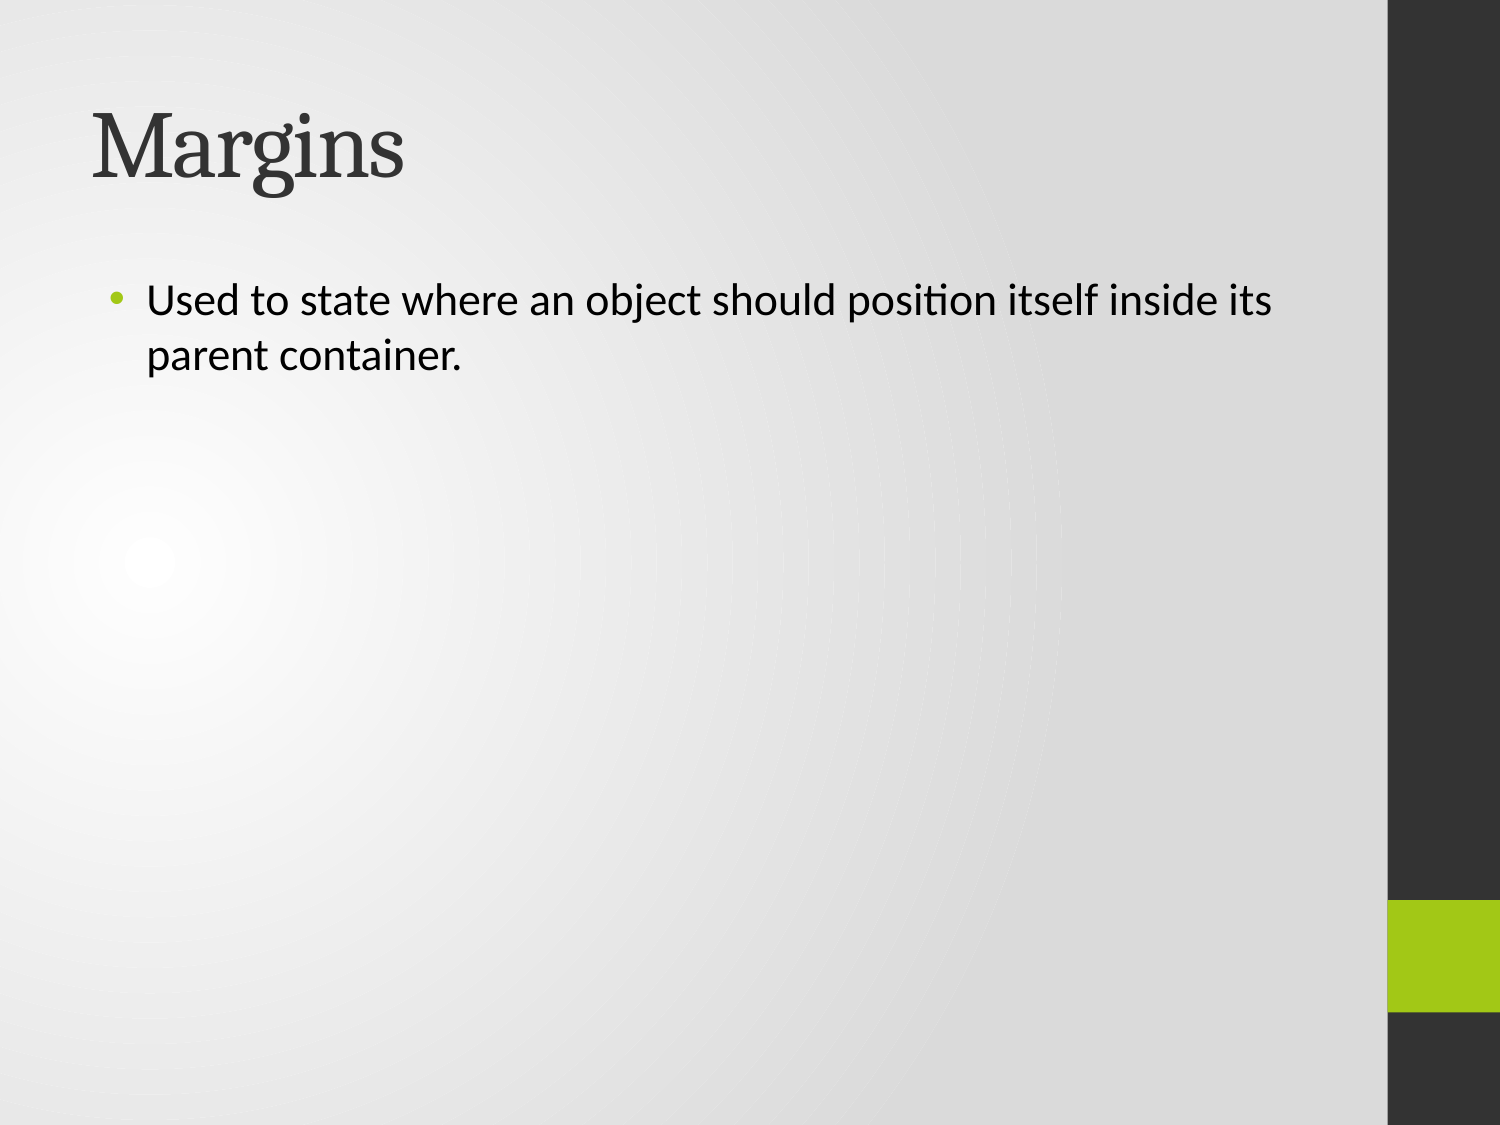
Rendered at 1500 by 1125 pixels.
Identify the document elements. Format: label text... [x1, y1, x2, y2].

title Margins [75, 45, 1325, 233]
list Used to state where an object should position itself inside its parent container. [75, 262, 1325, 1050]
